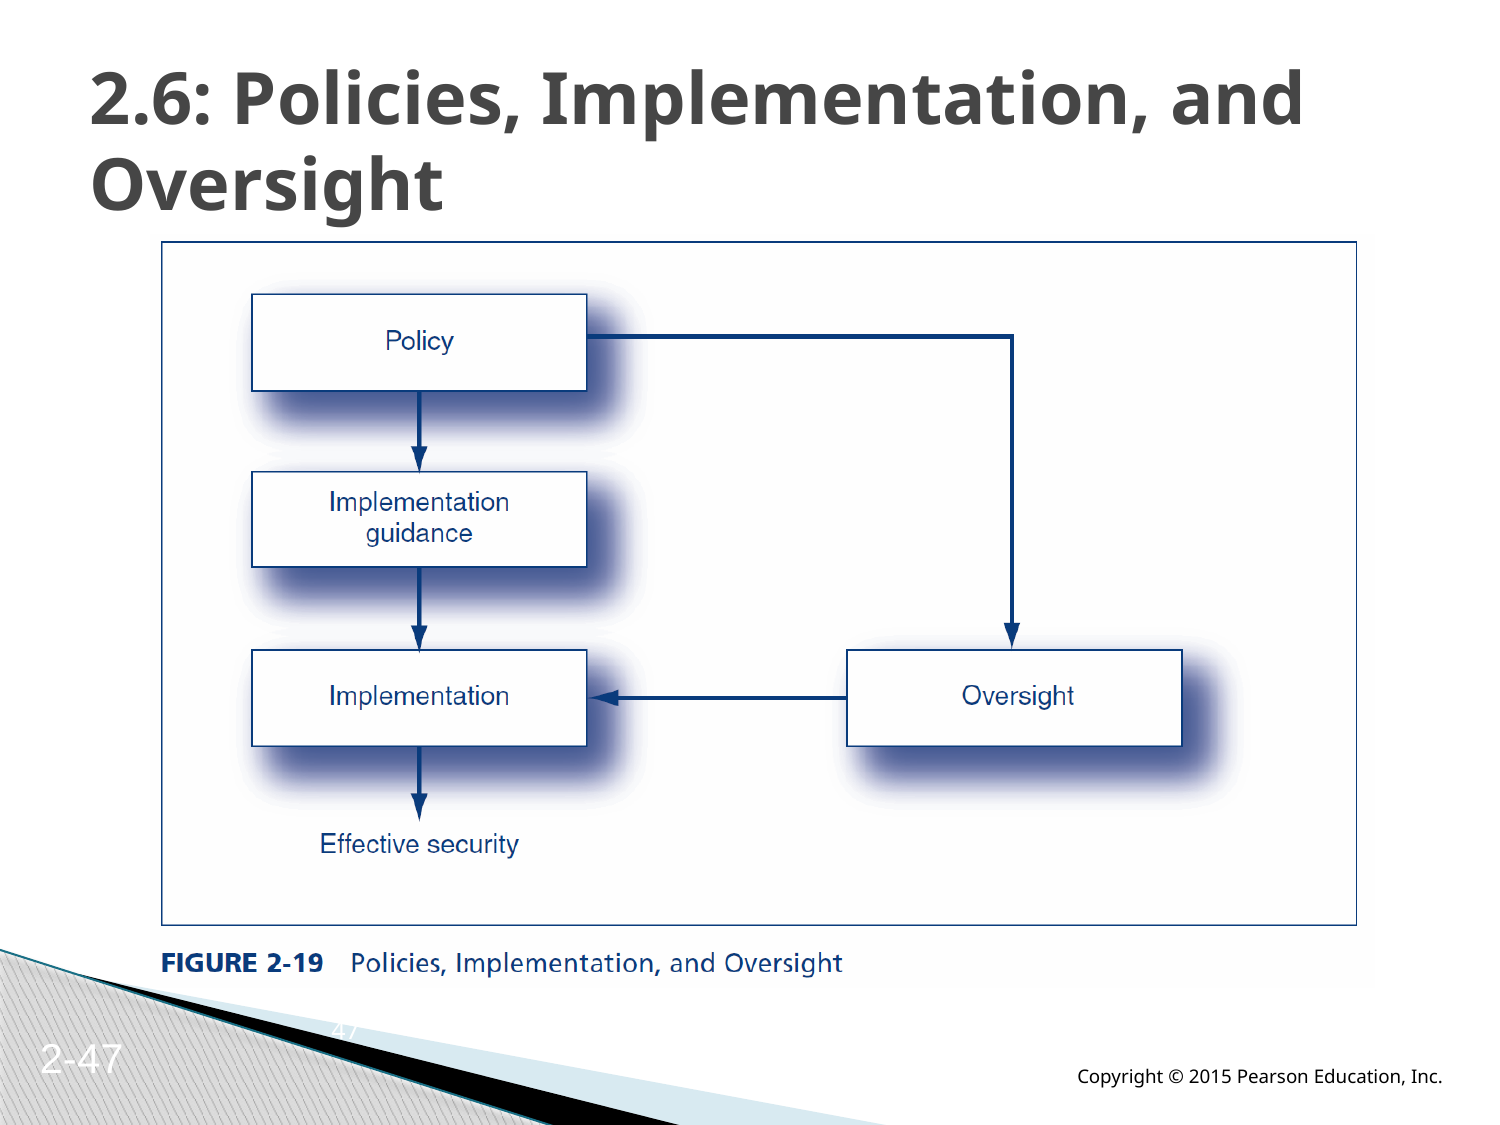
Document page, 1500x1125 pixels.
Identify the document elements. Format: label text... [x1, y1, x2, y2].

title 2.6: Policies, Implementation, and Oversight [75, 45, 1425, 233]
slide_number 47 [200, 999, 375, 1063]
picture [149, 234, 1376, 988]
